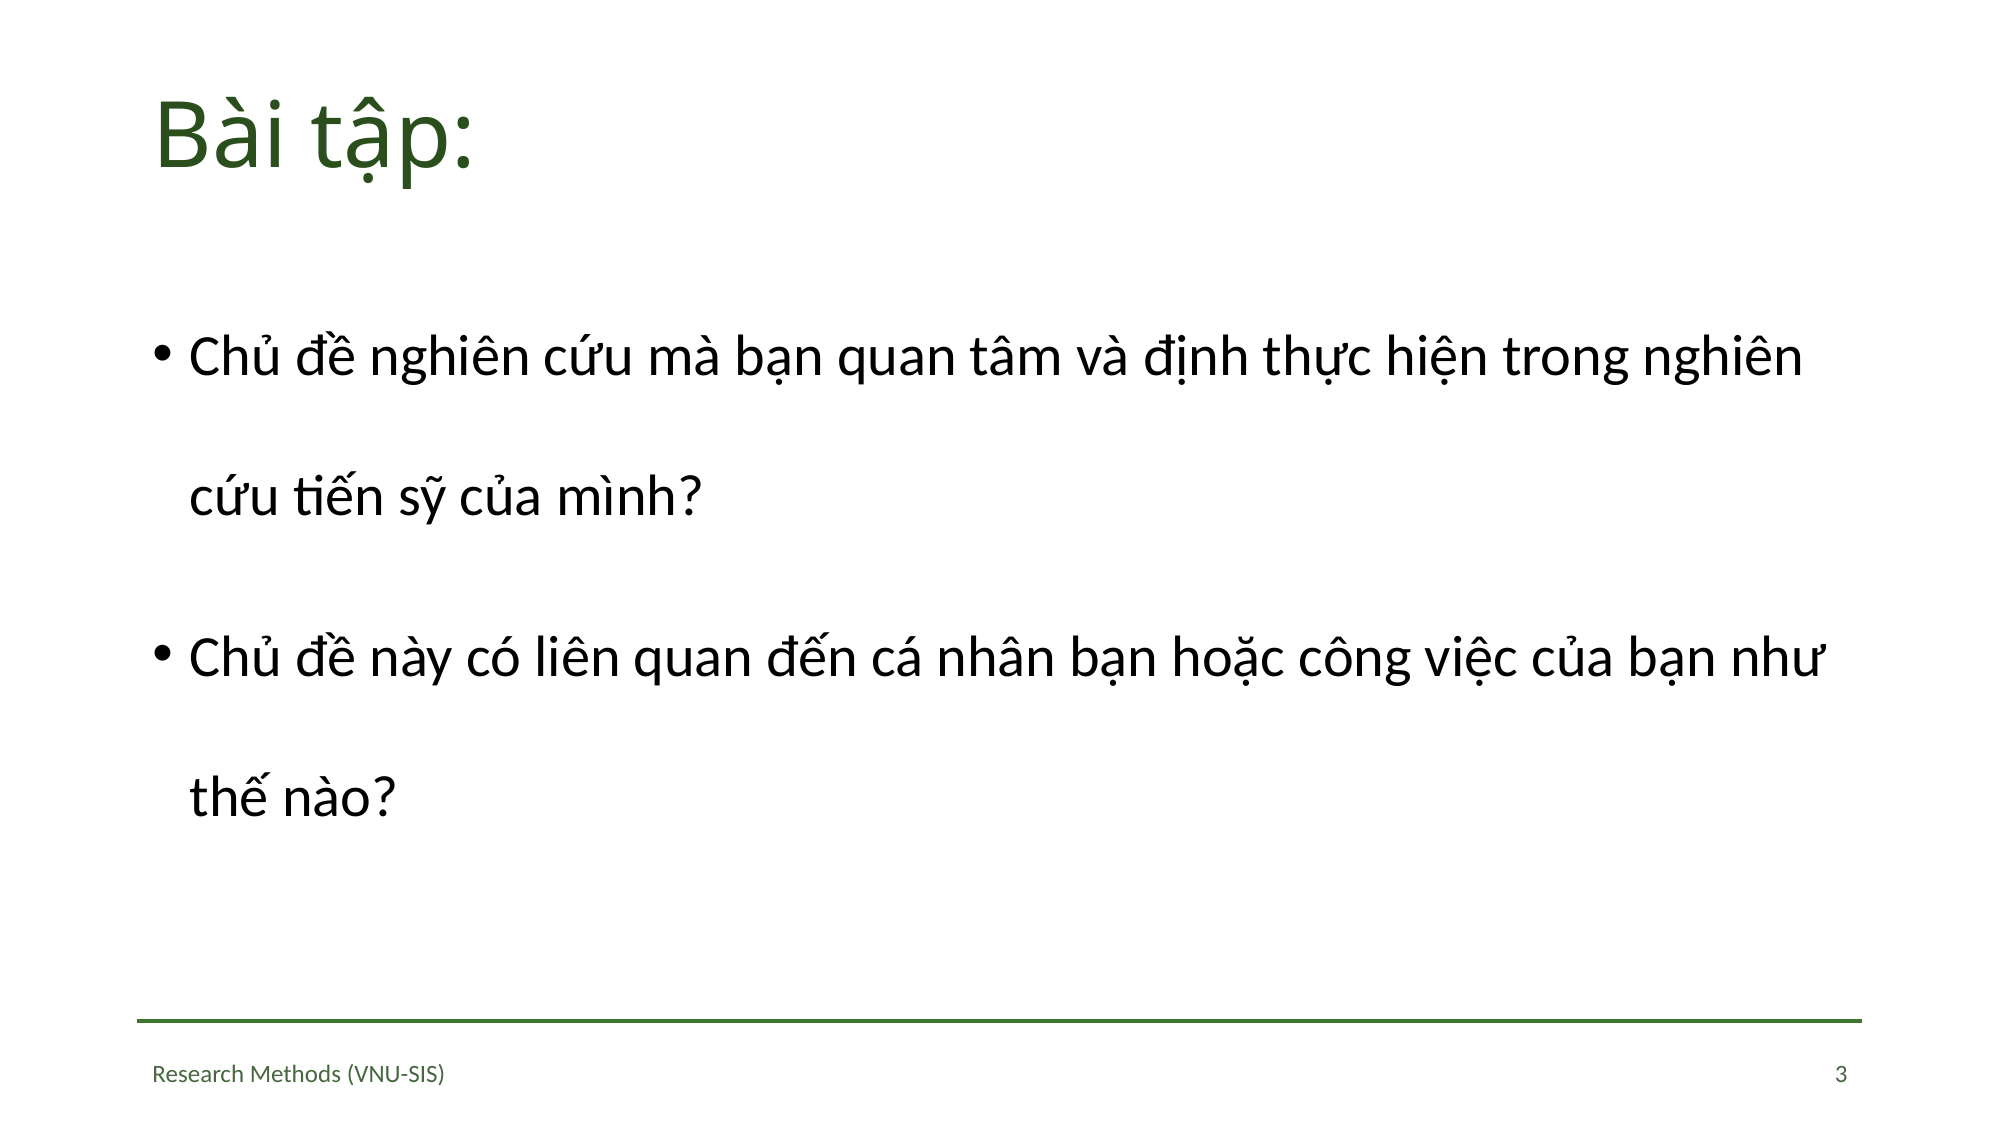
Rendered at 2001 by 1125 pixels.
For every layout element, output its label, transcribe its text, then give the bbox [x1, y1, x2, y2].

title Bài tập: [137, 59, 1863, 216]
footer Research Methods (VNU-SIS) [137, 1042, 514, 1103]
slide_number 3 [1412, 1042, 1863, 1103]
list Chủ đề nghiên cứu mà bạn quan tâm và định thực hiện trong nghiên cứu tiến sỹ của mình? Chủ đề này có liên quan đến cá nhân bạn hoặc công việc của bạn như thế nào? [137, 239, 1863, 1014]
